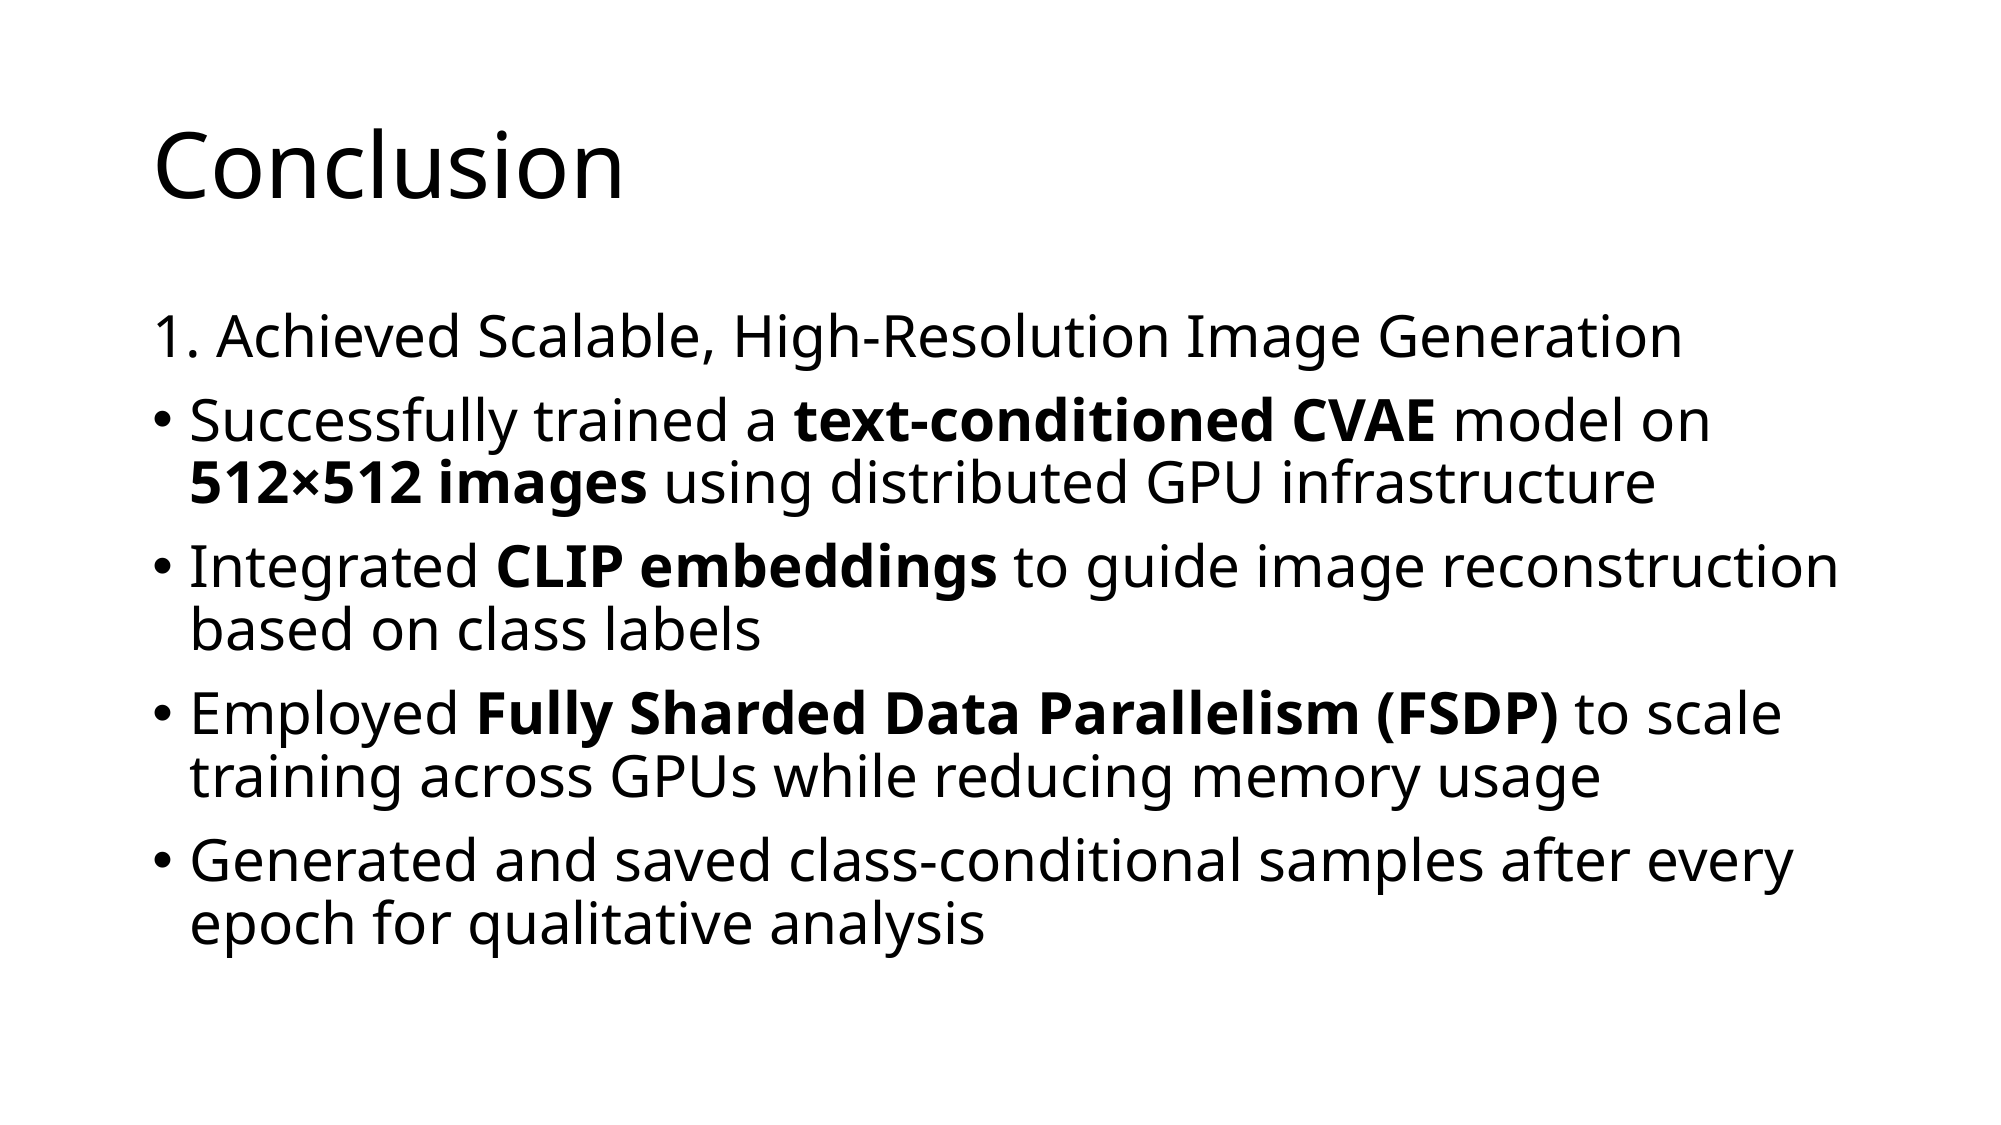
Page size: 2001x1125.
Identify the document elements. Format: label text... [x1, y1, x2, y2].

title Conclusion [137, 59, 1863, 278]
list 1. Achieved Scalable, High-Resolution Image Generation Successfully trained a text-conditioned CVAE model on 512×512 images using distributed GPU infrastructure Integrated CLIP embeddings to guide image reconstruction based on class labels Employed Fully Sharded Data Parallelism (FSDP) to scale training across GPUs while reducing memory usage Generated and saved class-conditional samples after every epoch for qualitative analysis [137, 299, 1863, 1014]
